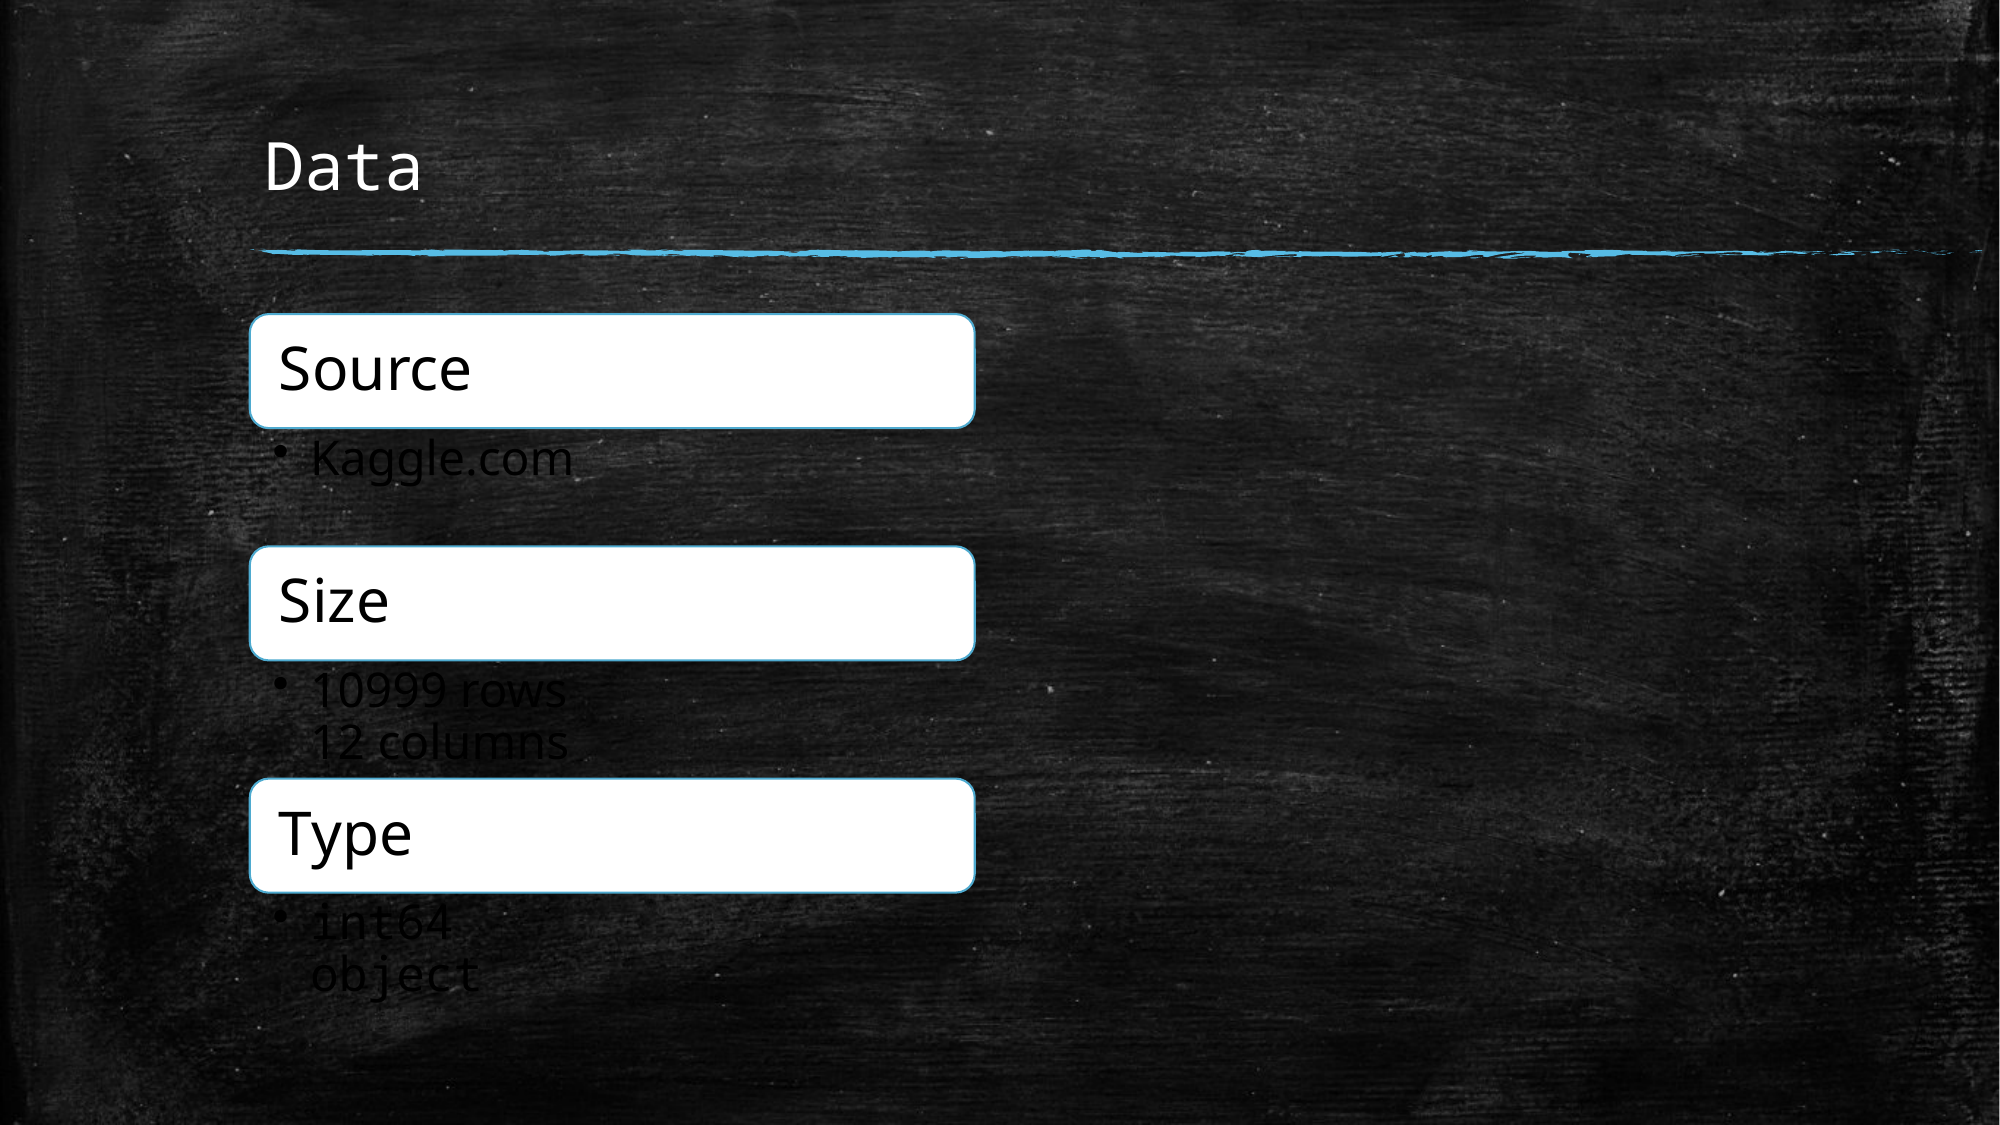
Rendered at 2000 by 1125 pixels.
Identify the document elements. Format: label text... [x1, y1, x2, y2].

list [249, 312, 975, 1013]
title Data [249, 45, 1750, 213]
